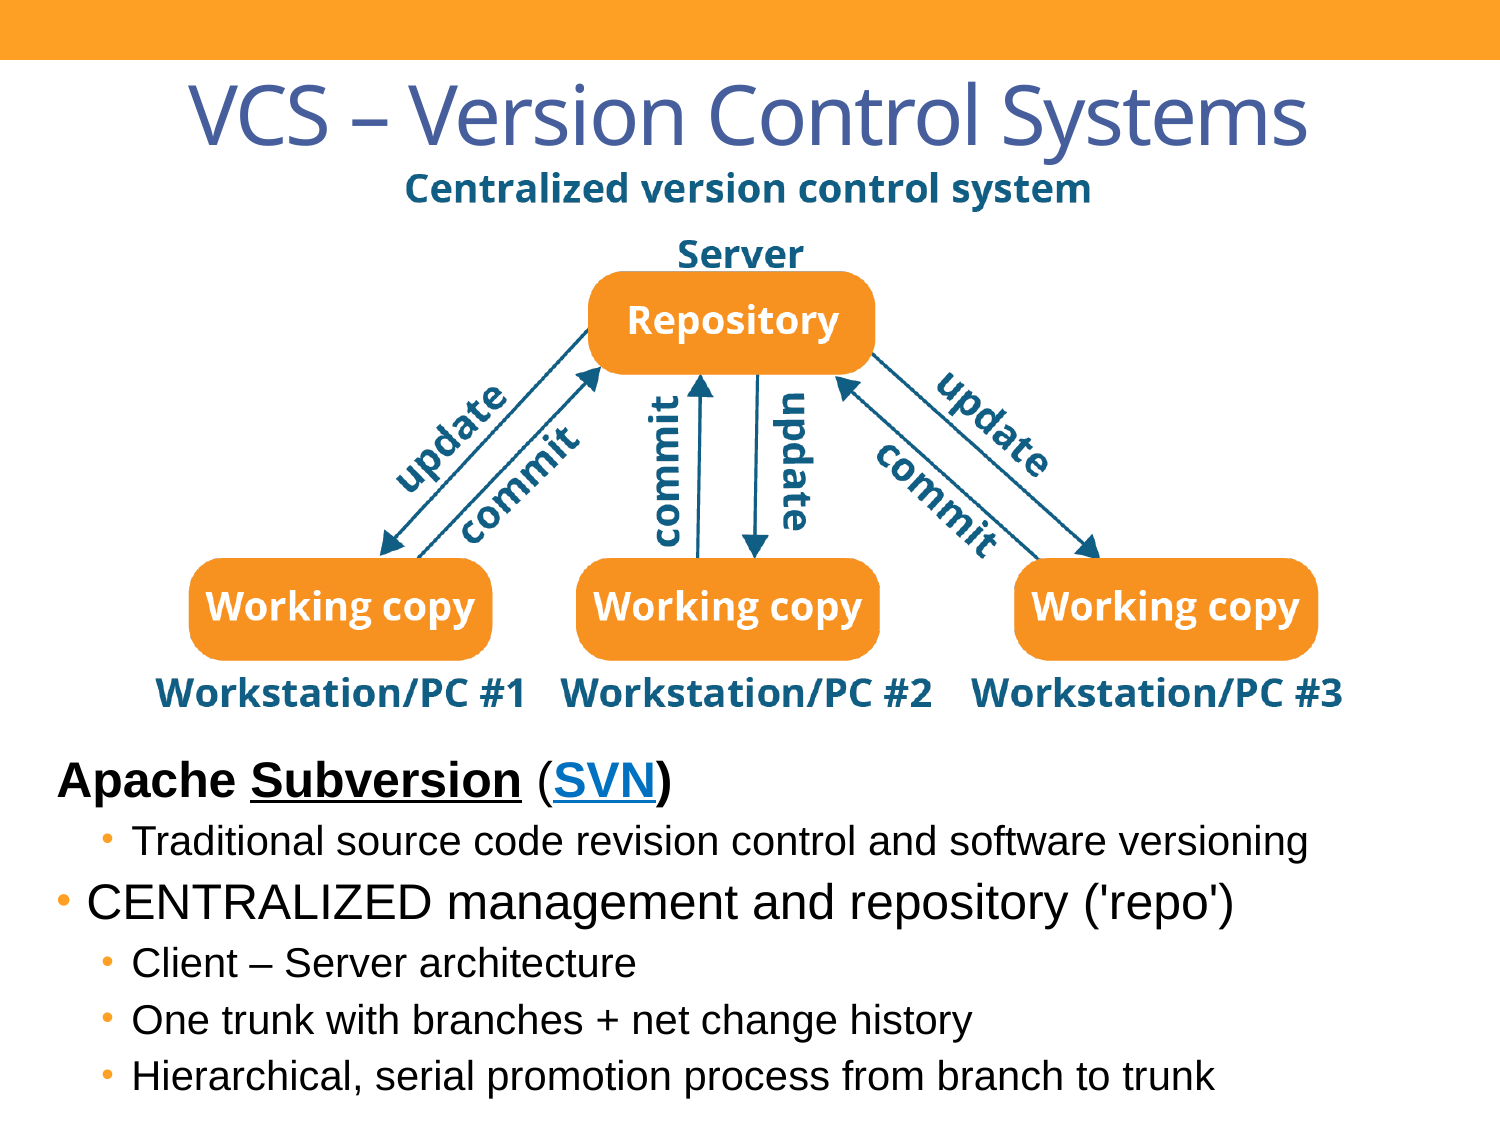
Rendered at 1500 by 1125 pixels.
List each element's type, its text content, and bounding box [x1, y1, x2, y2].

title VCS – Version Control Systems [75, 30, 1425, 142]
picture [74, 144, 1423, 740]
list Apache Subversion (SVN) Traditional source code revision control and software versioning CENTRALIZED management and repository ('repo') Client – Server architecture One trunk with branches + net change history Hierarchical, serial promotion process from branch to trunk [41, 739, 1459, 1118]
